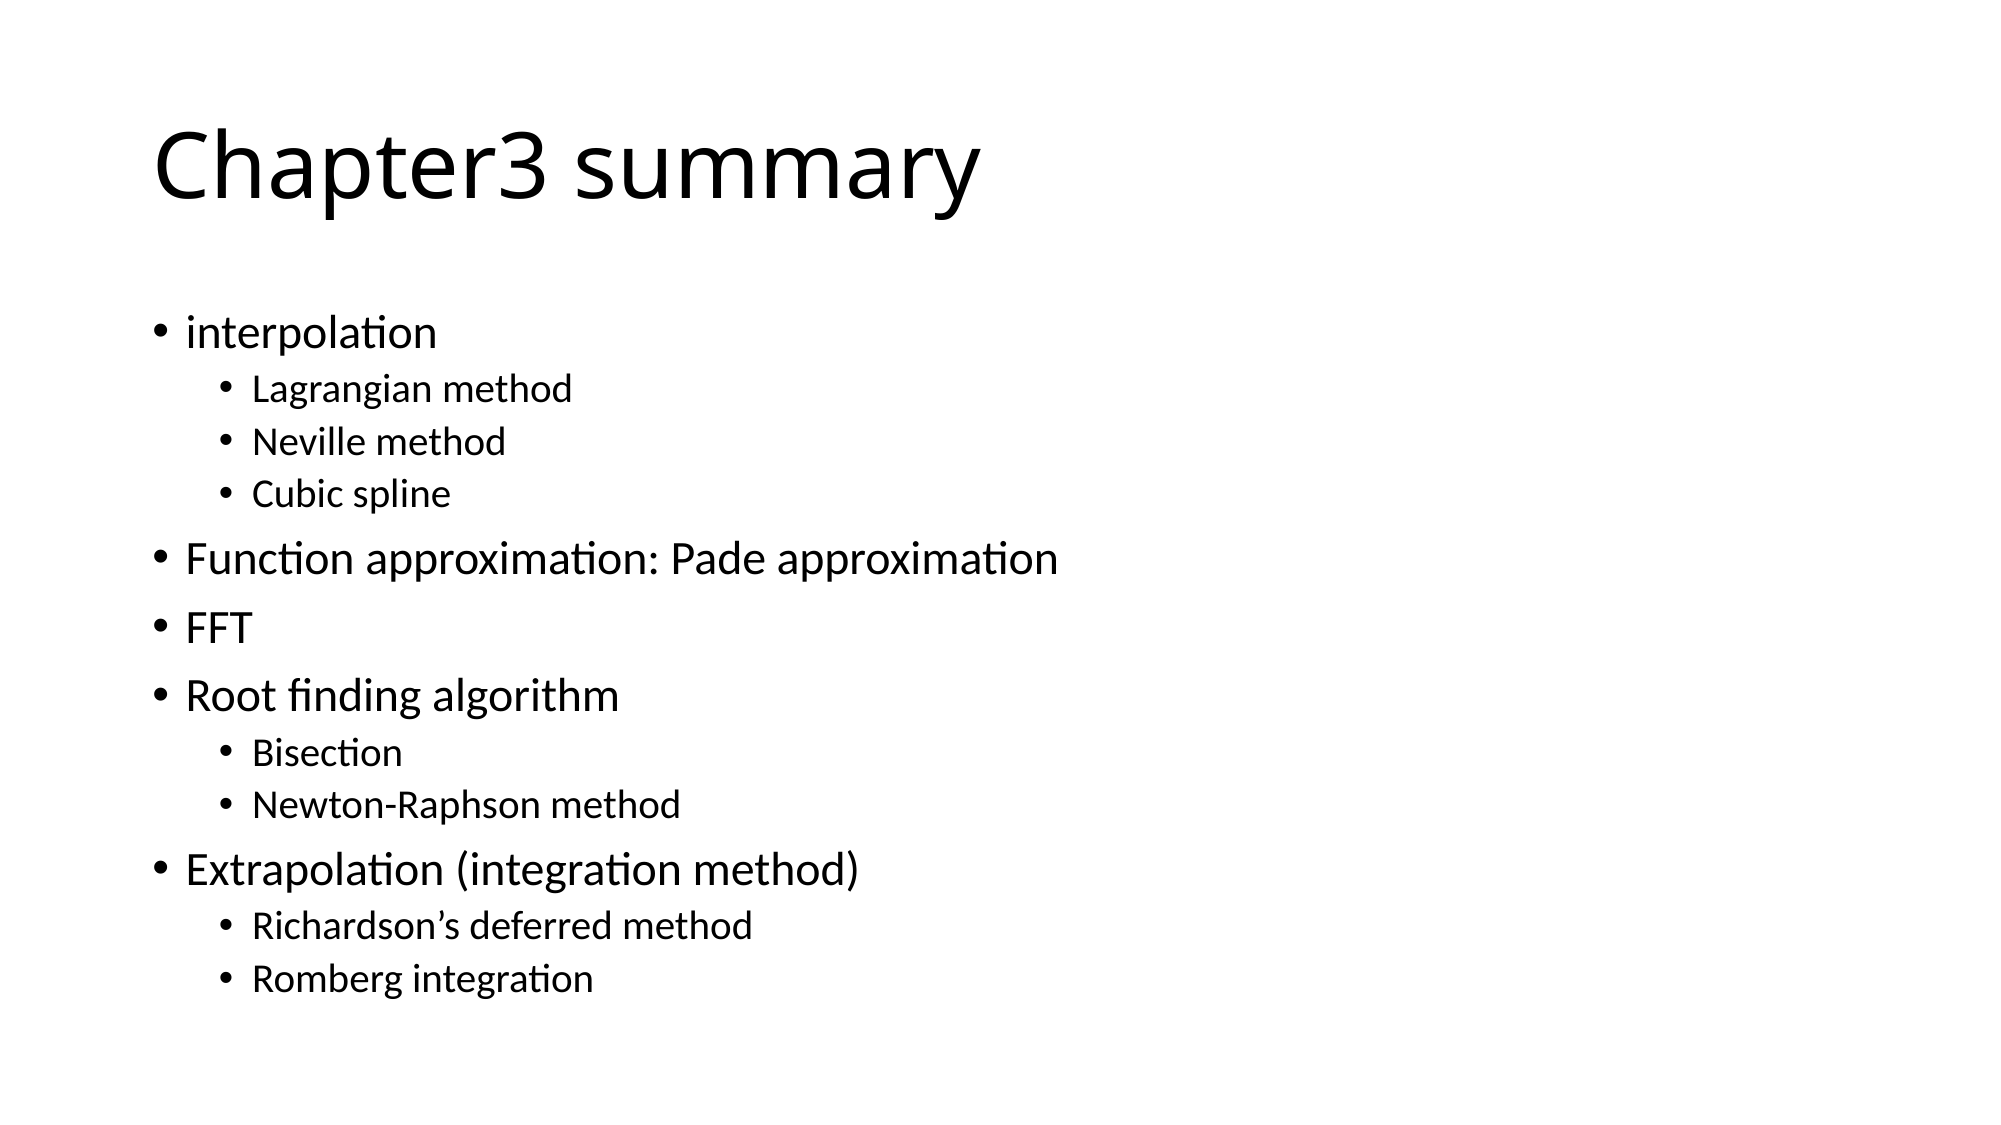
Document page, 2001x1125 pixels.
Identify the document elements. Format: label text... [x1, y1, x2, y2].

title Chapter3 summary [137, 59, 1863, 278]
list interpolation Lagrangian method Neville method Cubic spline Function approximation: Pade approximation FFT Root finding algorithm Bisection Newton-Raphson method Extrapolation (integration method) Richardson’s deferred method Romberg integration [137, 299, 1863, 1014]
